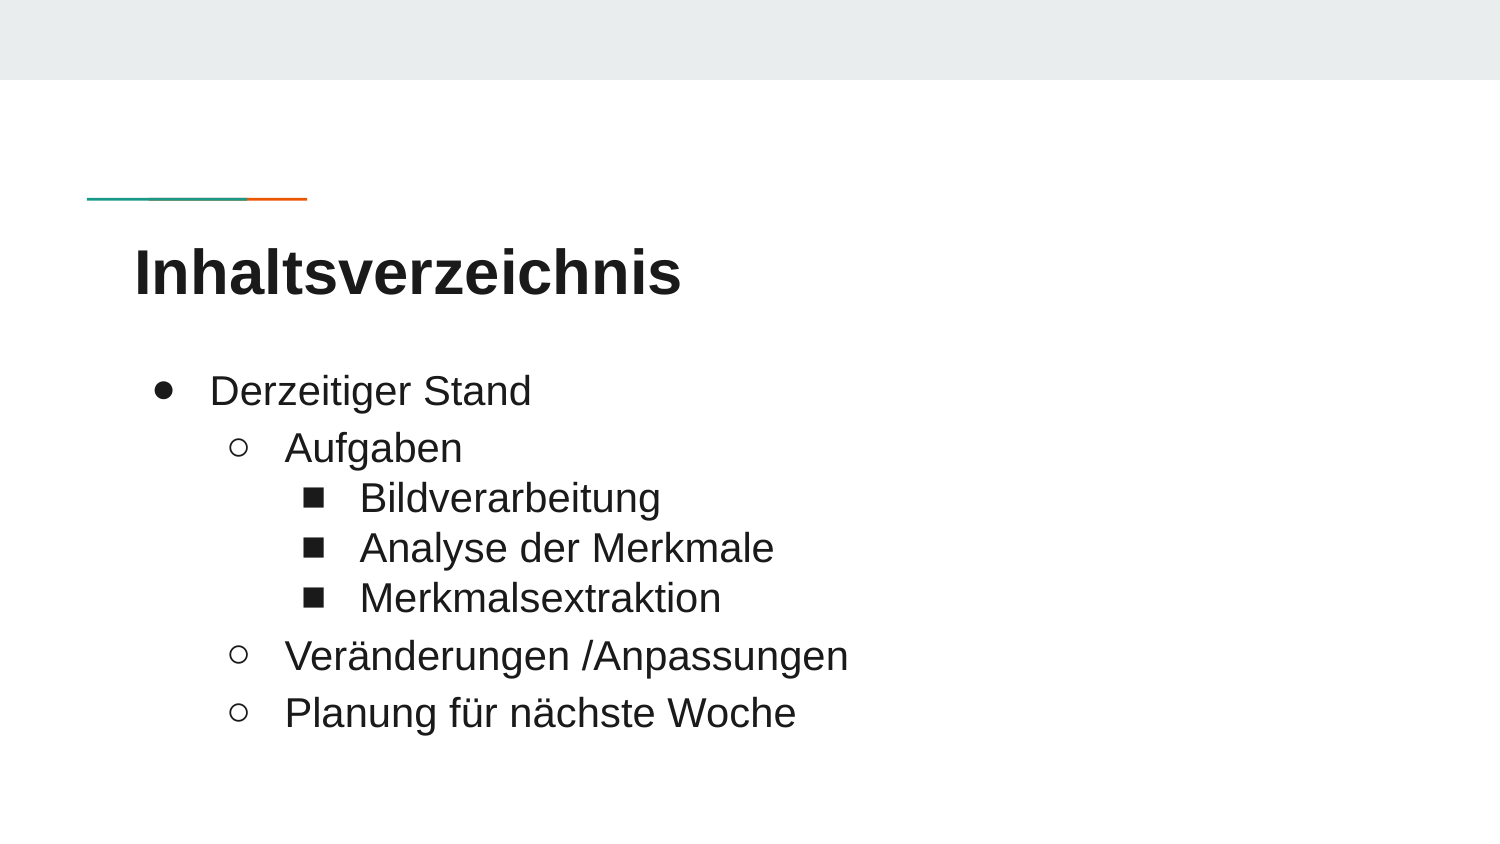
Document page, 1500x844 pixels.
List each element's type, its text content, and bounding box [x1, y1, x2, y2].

title Inhaltsverzeichnis [119, 216, 1381, 305]
list Derzeitiger Stand Aufgaben Bildverarbeitung Analyse der Merkmale Merkmalsextraktion Veränderungen /Anpassungen Planung für nächste Woche [119, 341, 1381, 712]
